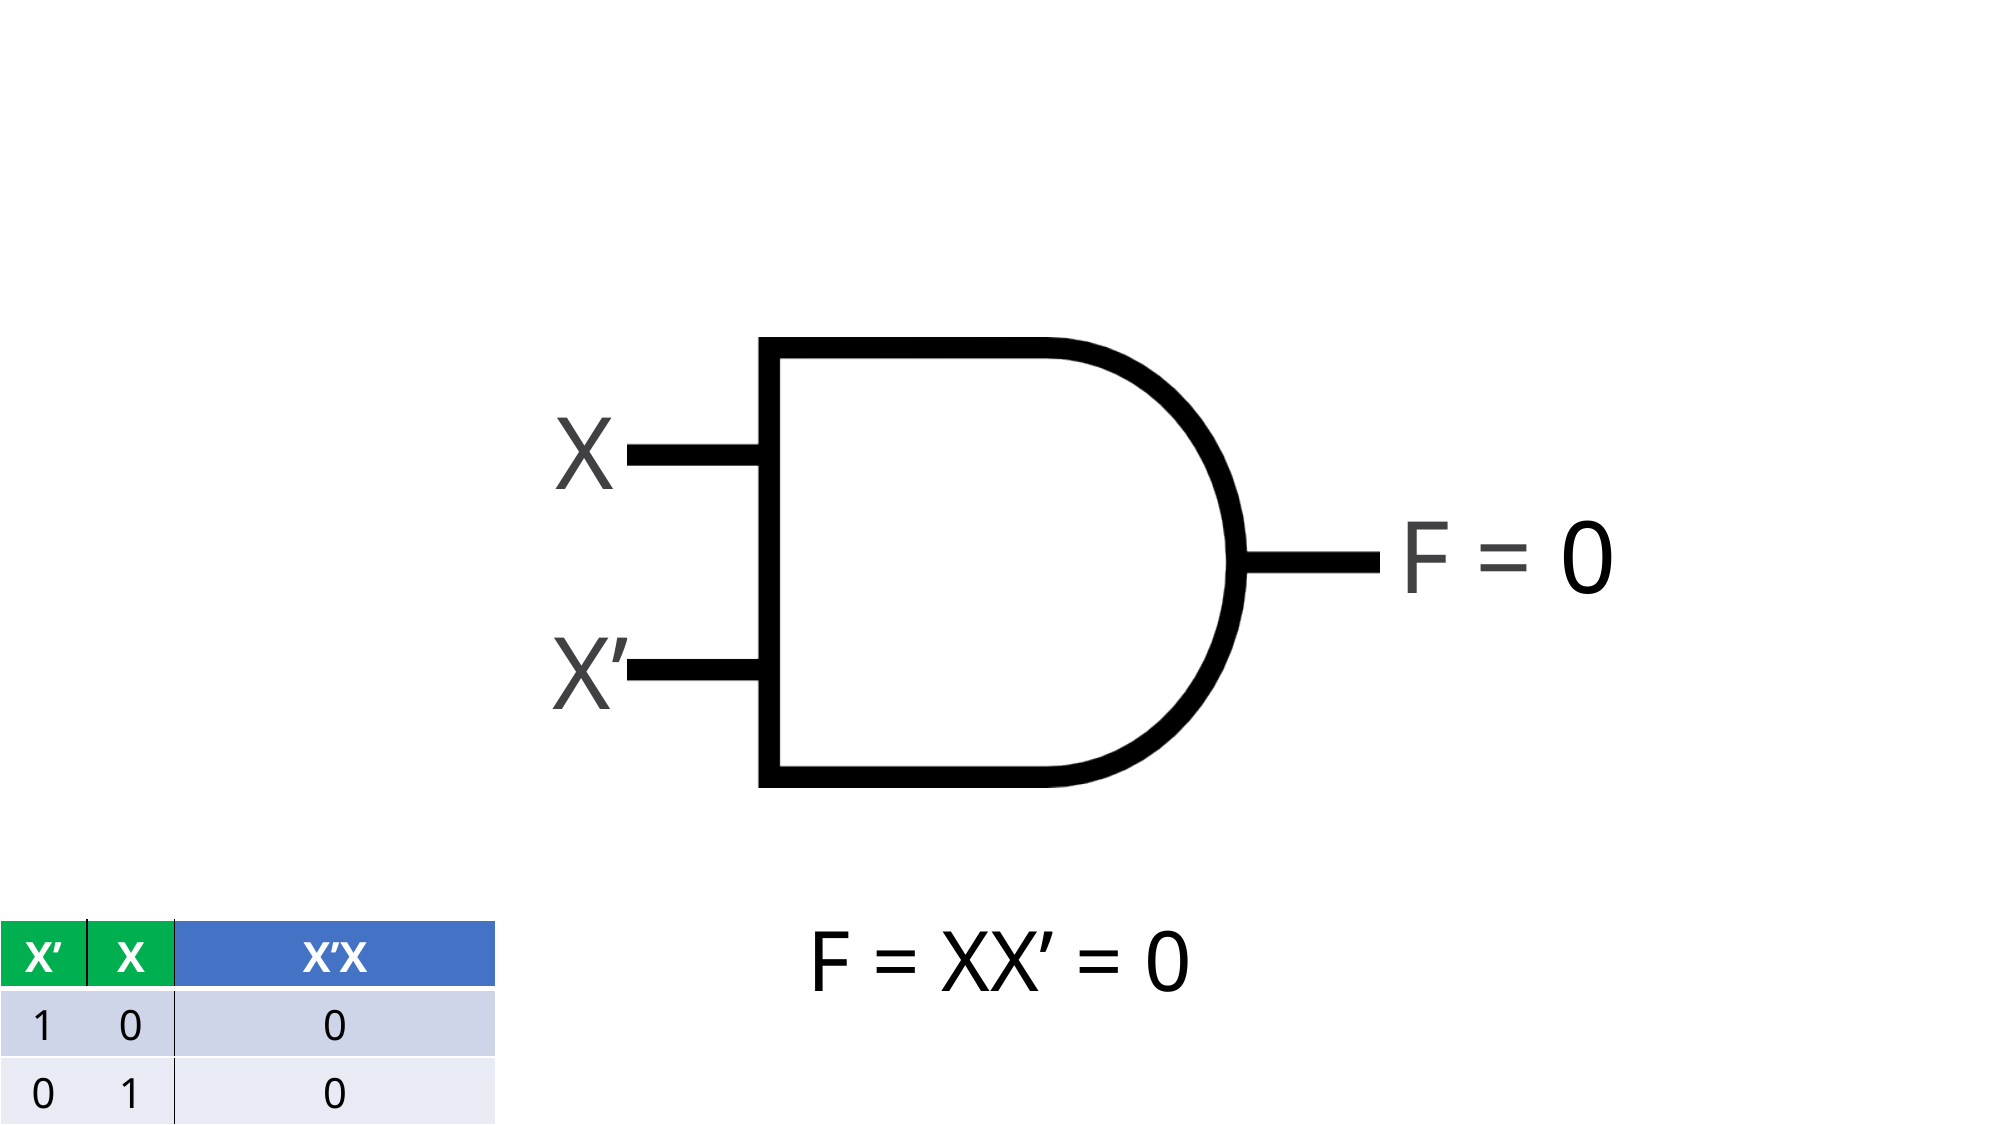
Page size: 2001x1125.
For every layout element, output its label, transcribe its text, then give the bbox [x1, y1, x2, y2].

table_header X’X [175, 921, 495, 986]
table_cell 0 [175, 1058, 495, 1124]
table_cell 0 [175, 991, 495, 1056]
table_header X [88, 921, 174, 986]
text_box F = XX’ = 0 [0, 900, 2000, 1016]
table_header X’ [1, 921, 86, 986]
table_cell 0 [87, 991, 174, 1056]
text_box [0, 337, 2000, 788]
table_cell 1 [87, 1058, 174, 1124]
table_cell 0 [1, 1058, 87, 1124]
table_cell 1 [1, 991, 87, 1056]
